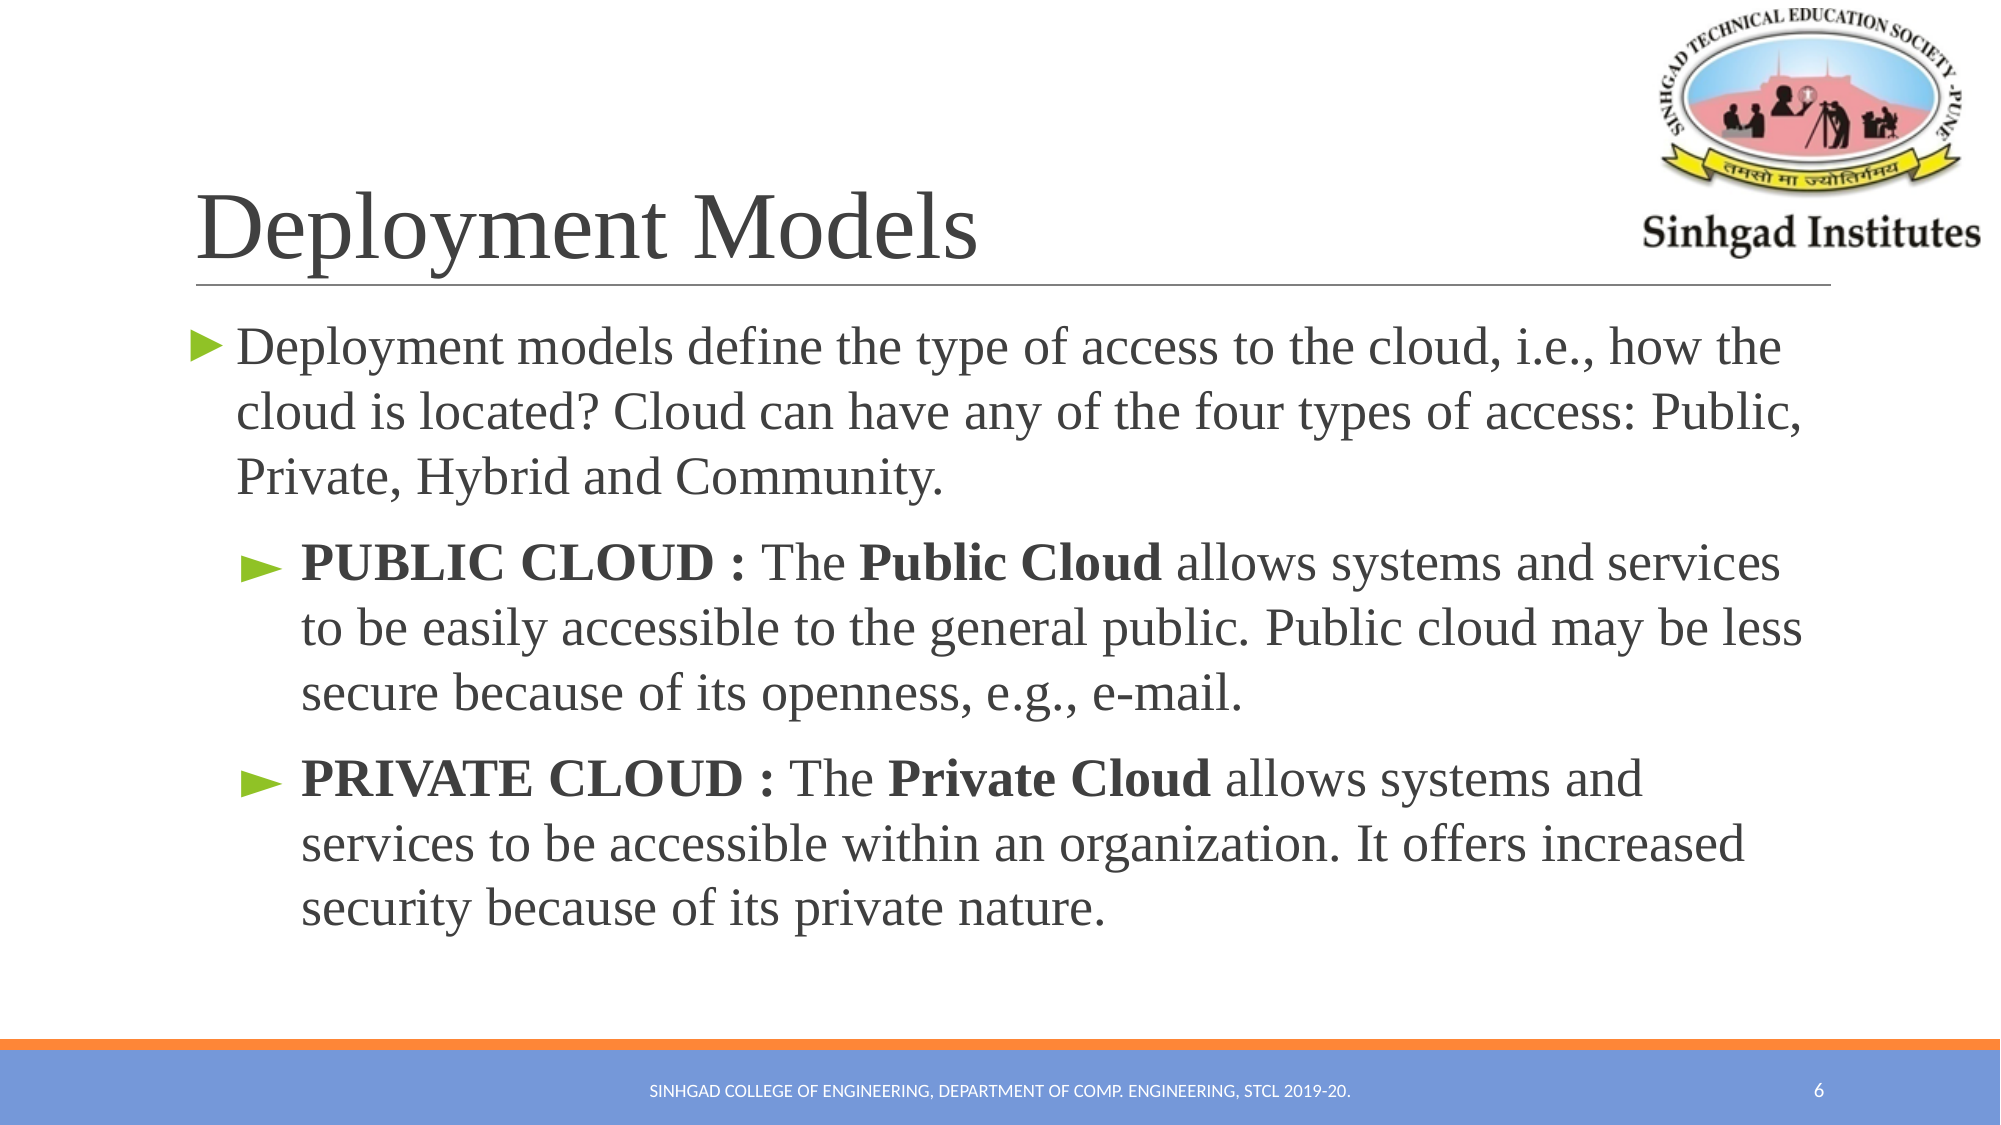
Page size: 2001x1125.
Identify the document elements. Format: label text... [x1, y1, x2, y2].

text_box SINHGAD COLLEGE OF ENGINEERING, DEPARTMENT OF COMP. ENGINEERING, STCL 2019-20. [604, 1059, 1396, 1120]
list Deployment models define the type of access to the cloud, i.e., how the cloud is located? Cloud can have any of the four types of access: Public, Private, Hybrid and Community. PUBLIC CLOUD : The Public Cloud allows systems and services to be easily accessible to the general public. Public cloud may be less secure because of its openness, e.g., e-mail. PRIVATE CLOUD : The Private Cloud allows systems and services to be accessible within an organization. It offers increased security because of its private nature. [179, 302, 1830, 963]
title Deployment Models [179, 47, 1830, 285]
picture [1642, 8, 1987, 262]
slide_number 6 [1624, 1059, 1840, 1120]
